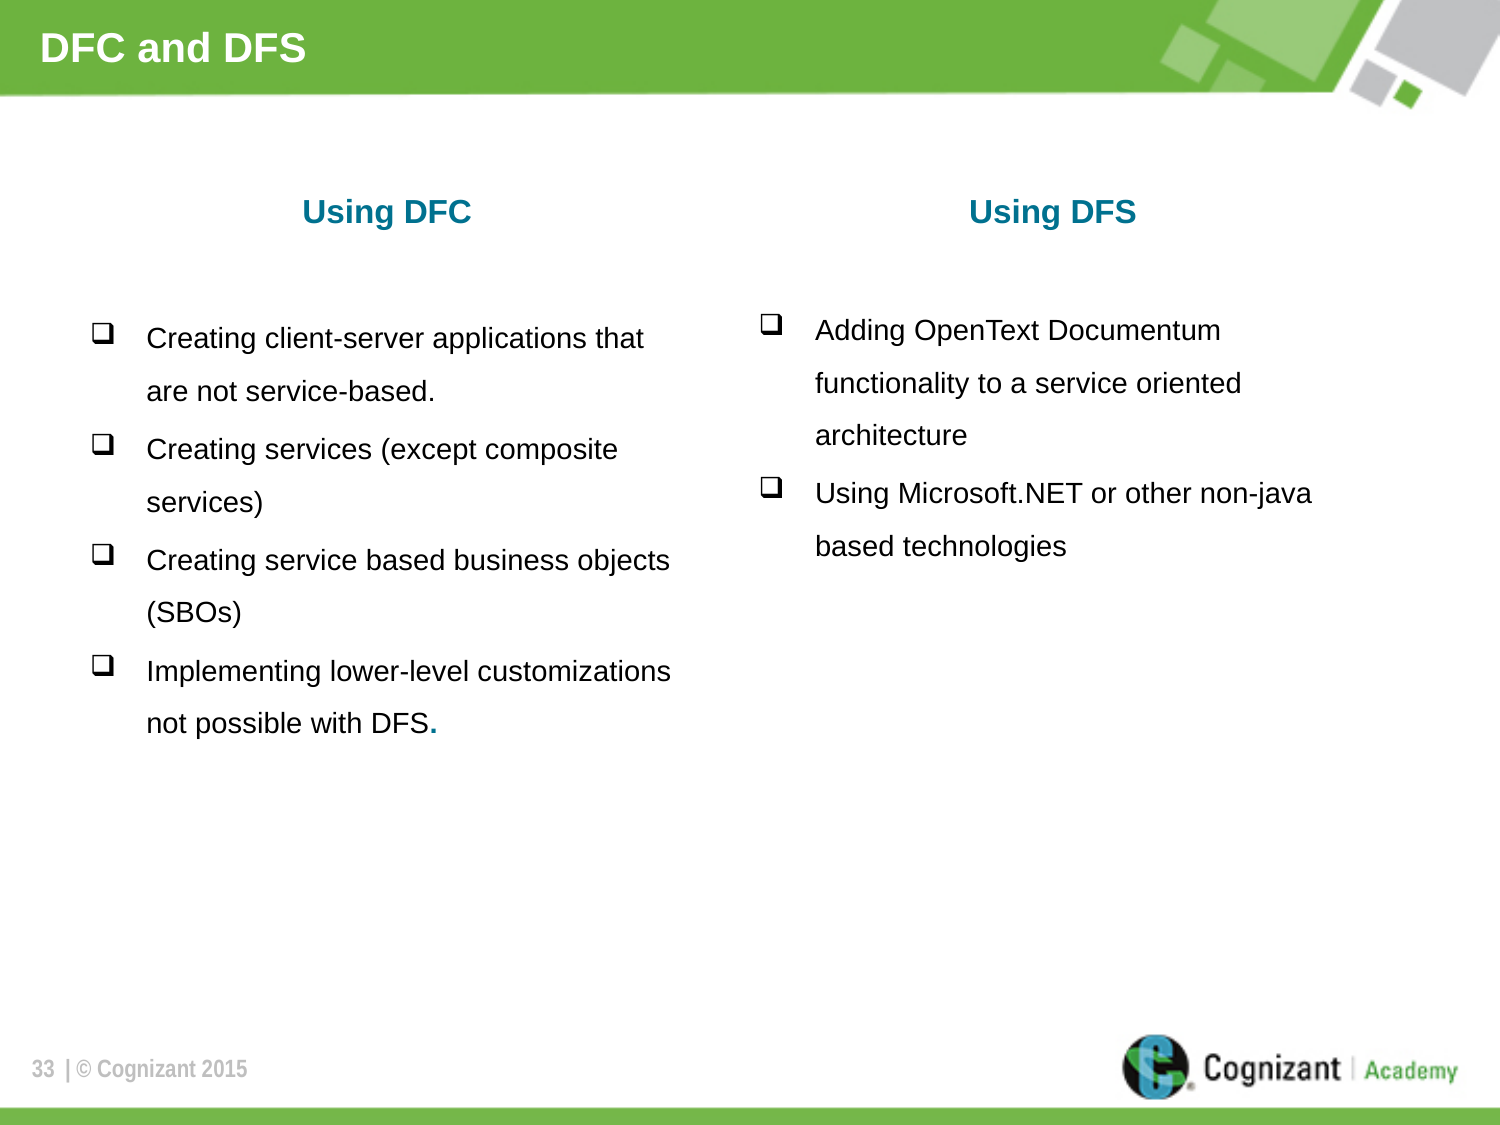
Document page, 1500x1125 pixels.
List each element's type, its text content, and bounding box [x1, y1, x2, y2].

footer | © Cognizant 2015 [88, 1037, 275, 1098]
text_box Using DFS Adding OpenText Documentum functionality to a service oriented architecture Using Microsoft.NET or other non-java based technologies [743, 162, 1363, 825]
list Using DFC Creating client-server applications that are not service-based. Creating services (except composite services) Creating service based business objects (SBOs) Implementing lower-level customizations not possible with DFS. [74, 162, 701, 826]
slide_number 33 [16, 1037, 88, 1098]
title DFC and DFS [24, 3, 1463, 88]
picture [0, 0, 1500, 1125]
